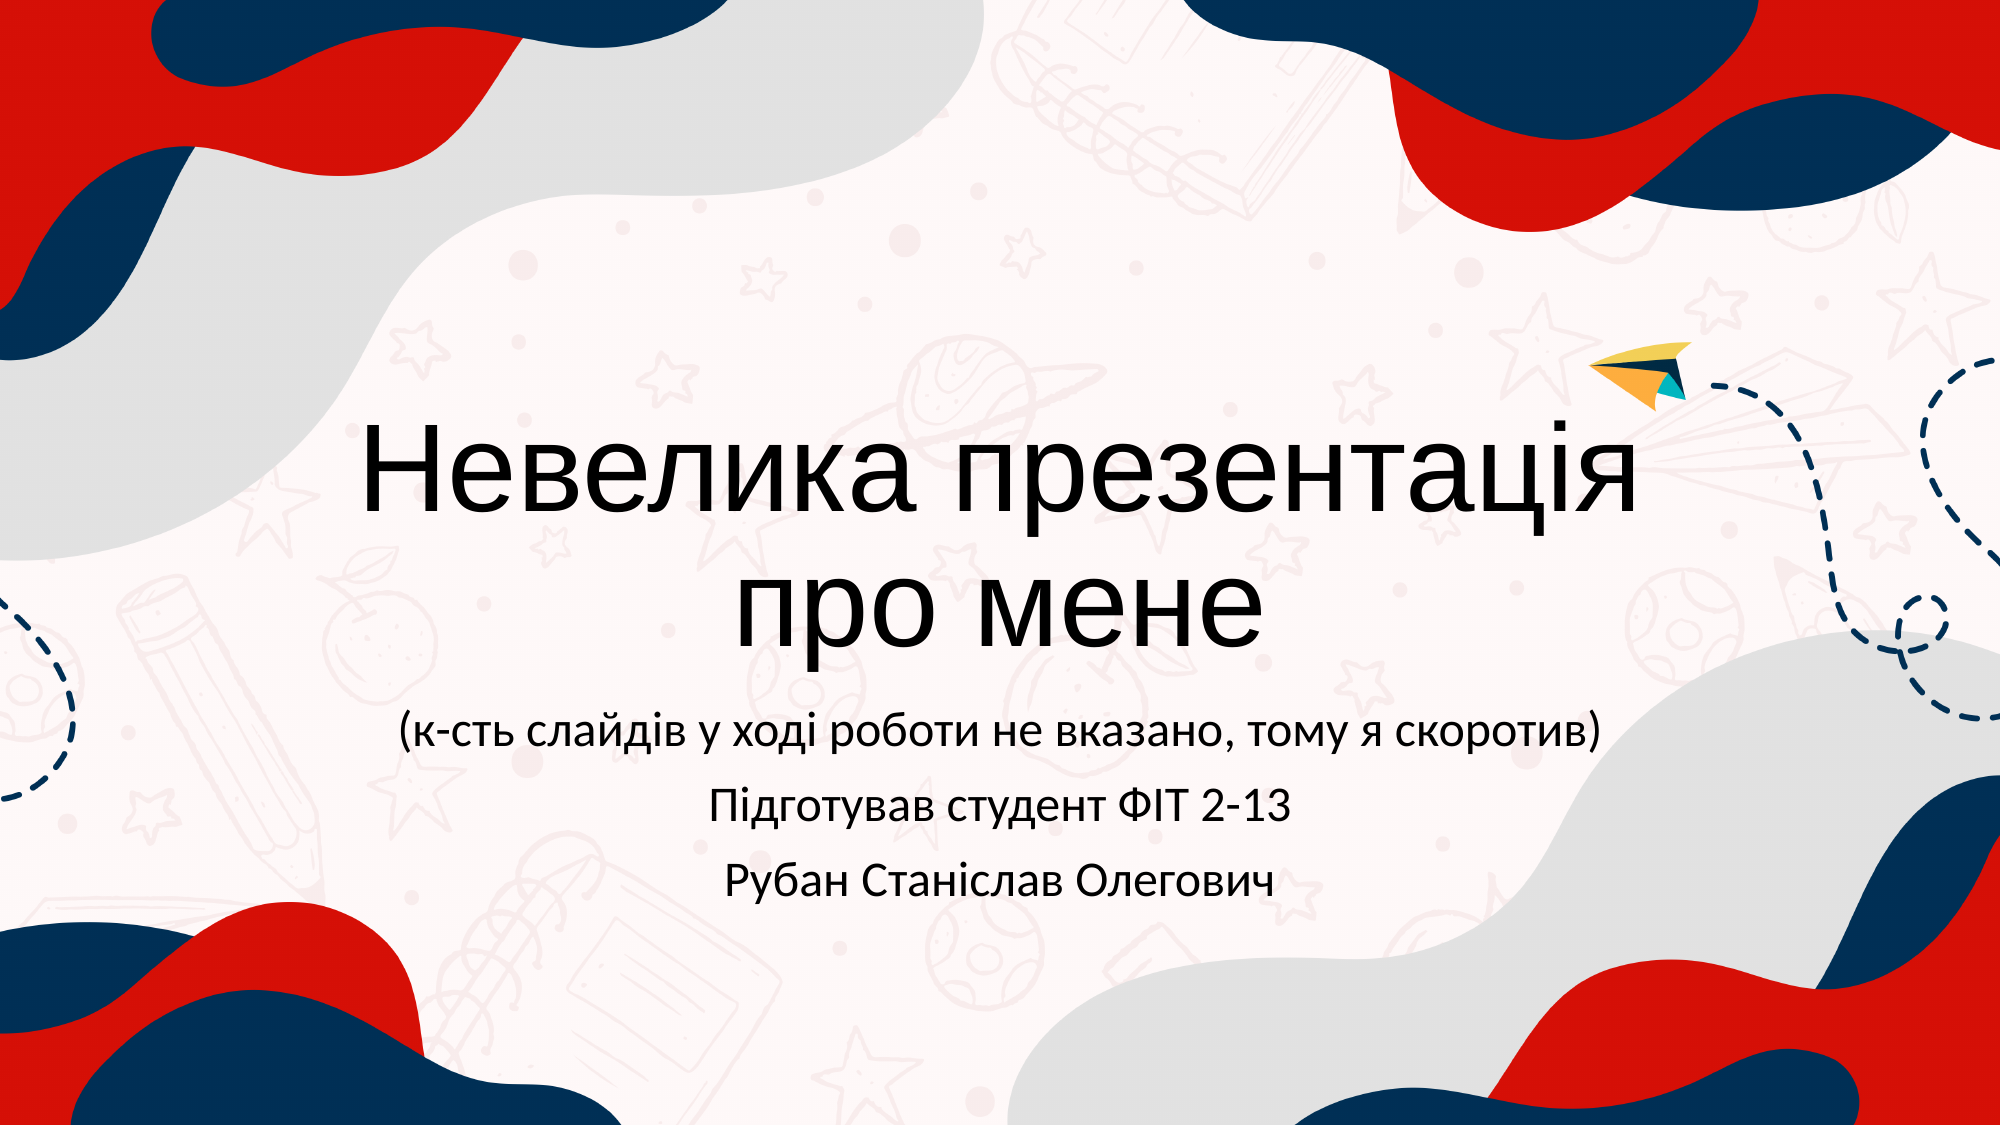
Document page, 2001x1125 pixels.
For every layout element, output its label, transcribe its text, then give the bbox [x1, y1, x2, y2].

picture [0, 0, 2000, 1125]
subtitle (к-сть слайдів у ході роботи не вказано, тому я скоротив) Підготував студент ФІТ 2-13 Рубан Станіслав Олегович [249, 696, 1750, 968]
title Невелика презентація про мене [249, 289, 1750, 681]
